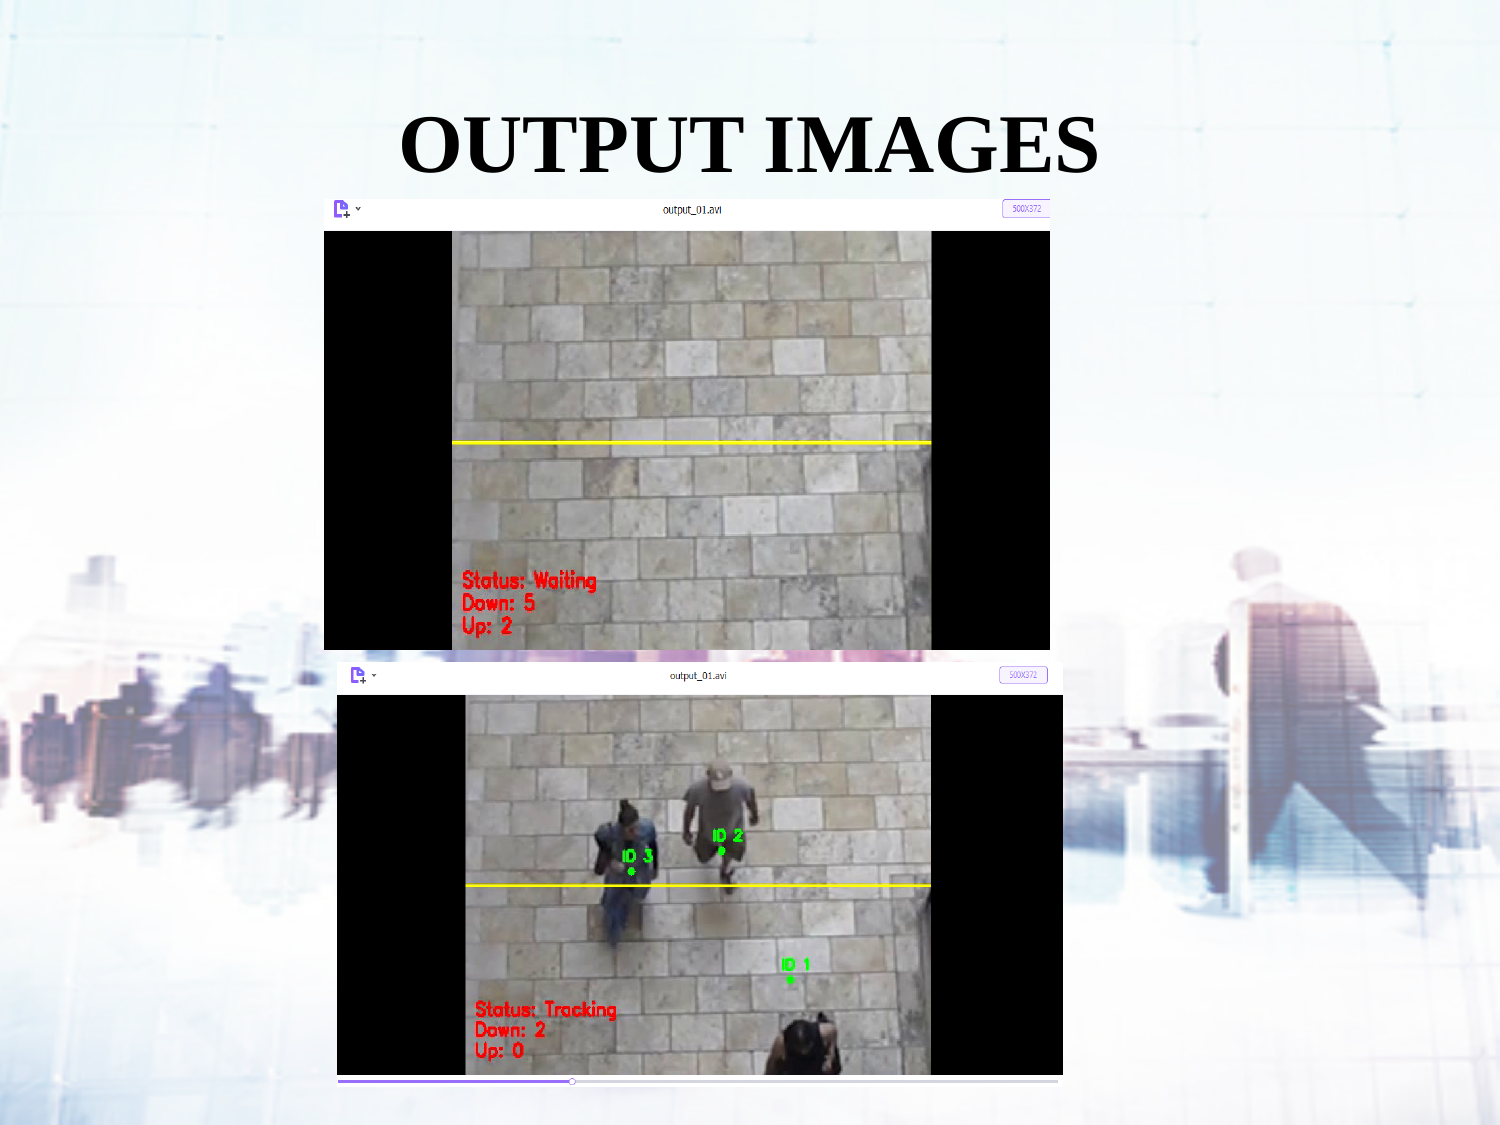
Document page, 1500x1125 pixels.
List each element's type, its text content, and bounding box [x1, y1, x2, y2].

title OUTPUT IMAGES [75, 45, 1425, 233]
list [337, 662, 1063, 1087]
picture [324, 199, 1051, 651]
